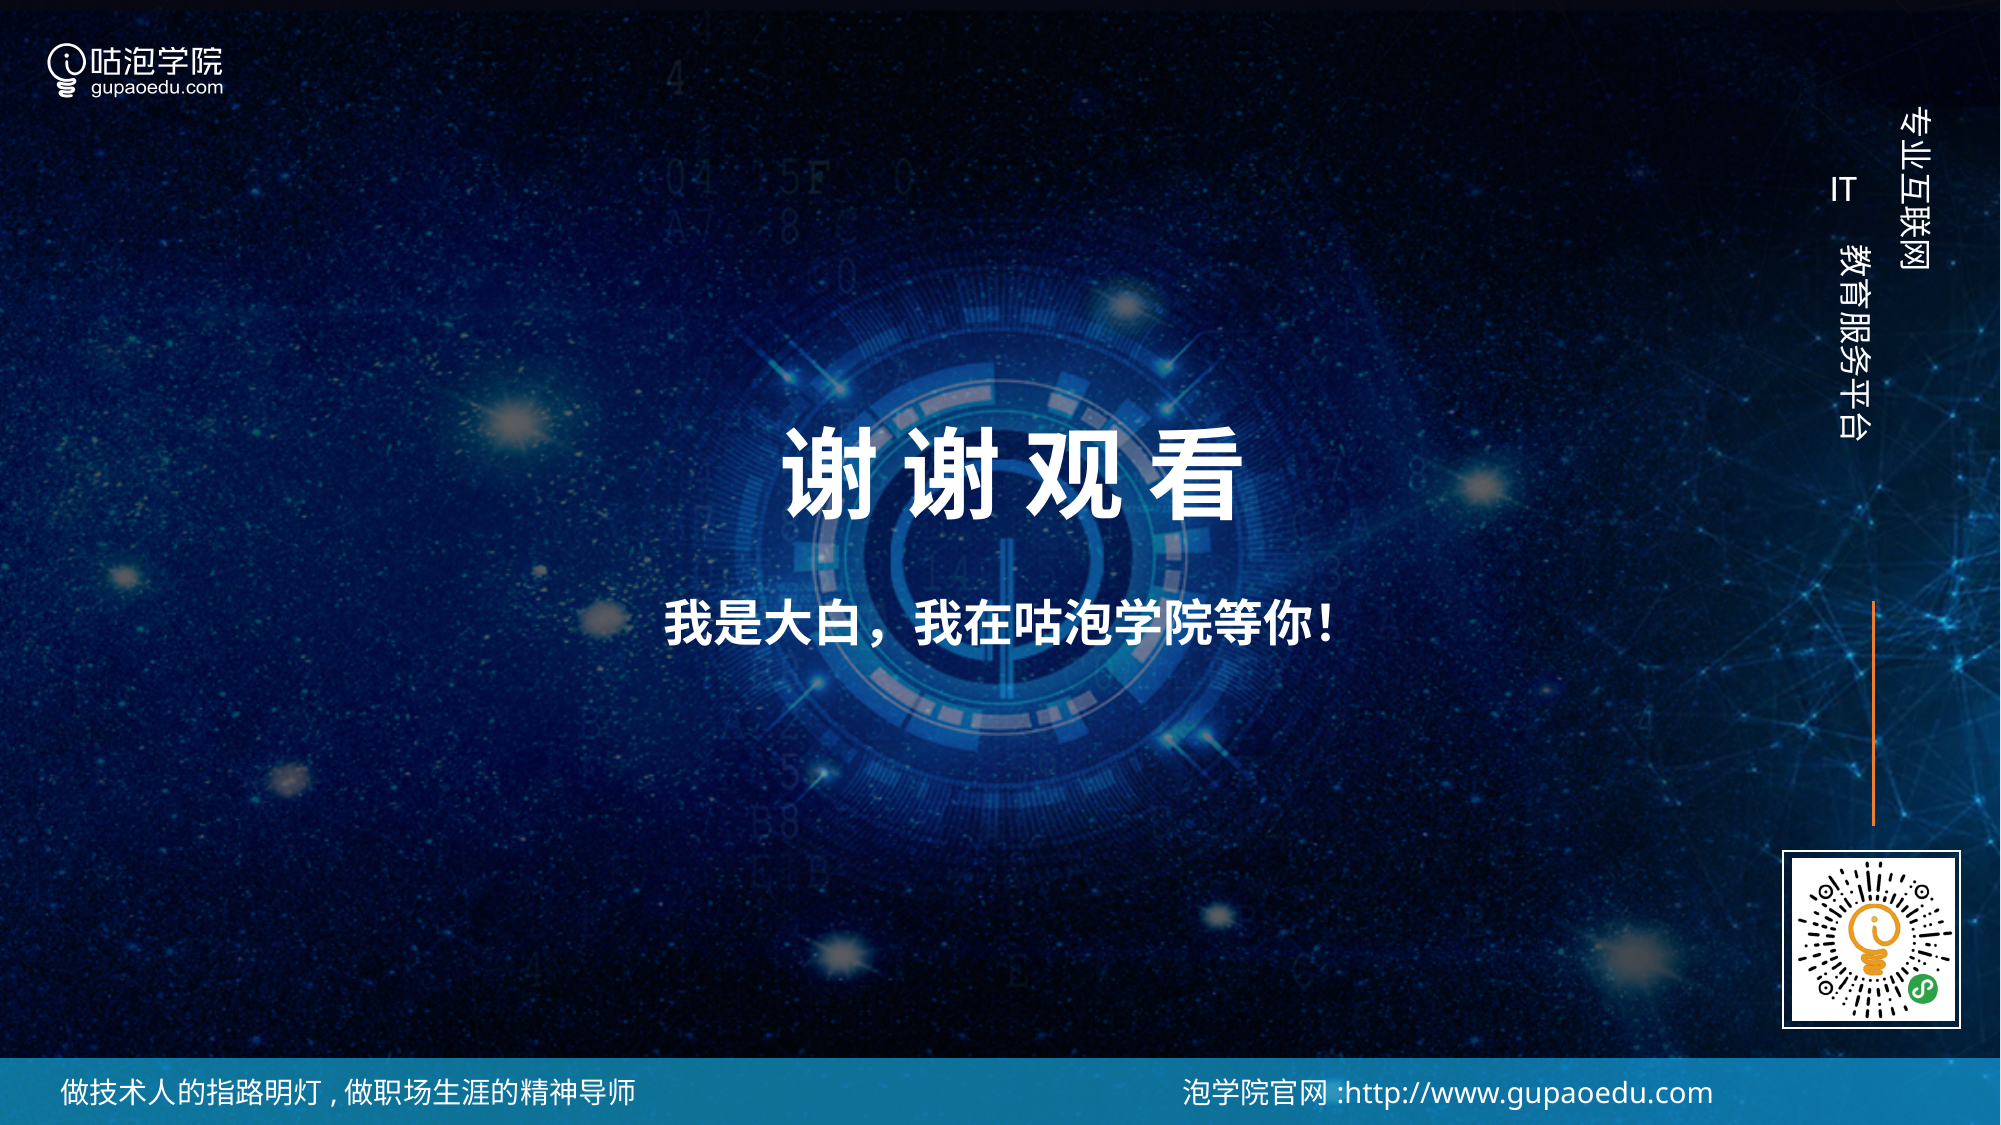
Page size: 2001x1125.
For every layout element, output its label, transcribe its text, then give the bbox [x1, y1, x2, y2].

text_box [0, 1058, 2000, 1125]
text_box 专业互联网 [1874, 91, 1945, 483]
text_box 做技术人的指路明灯,做职场生涯的精神导师 泡学院官网:http://www.gupaoedu.com [45, 1066, 1929, 1117]
text_box 谢 谢 观 看 我是大白，我在咕泡学院等你！ [428, 411, 1599, 652]
text_box 教育服务平台 [1813, 229, 1885, 582]
text_box [1782, 850, 1961, 1029]
text_box IT [1814, 156, 1873, 217]
picture [0, 0, 2001, 1065]
